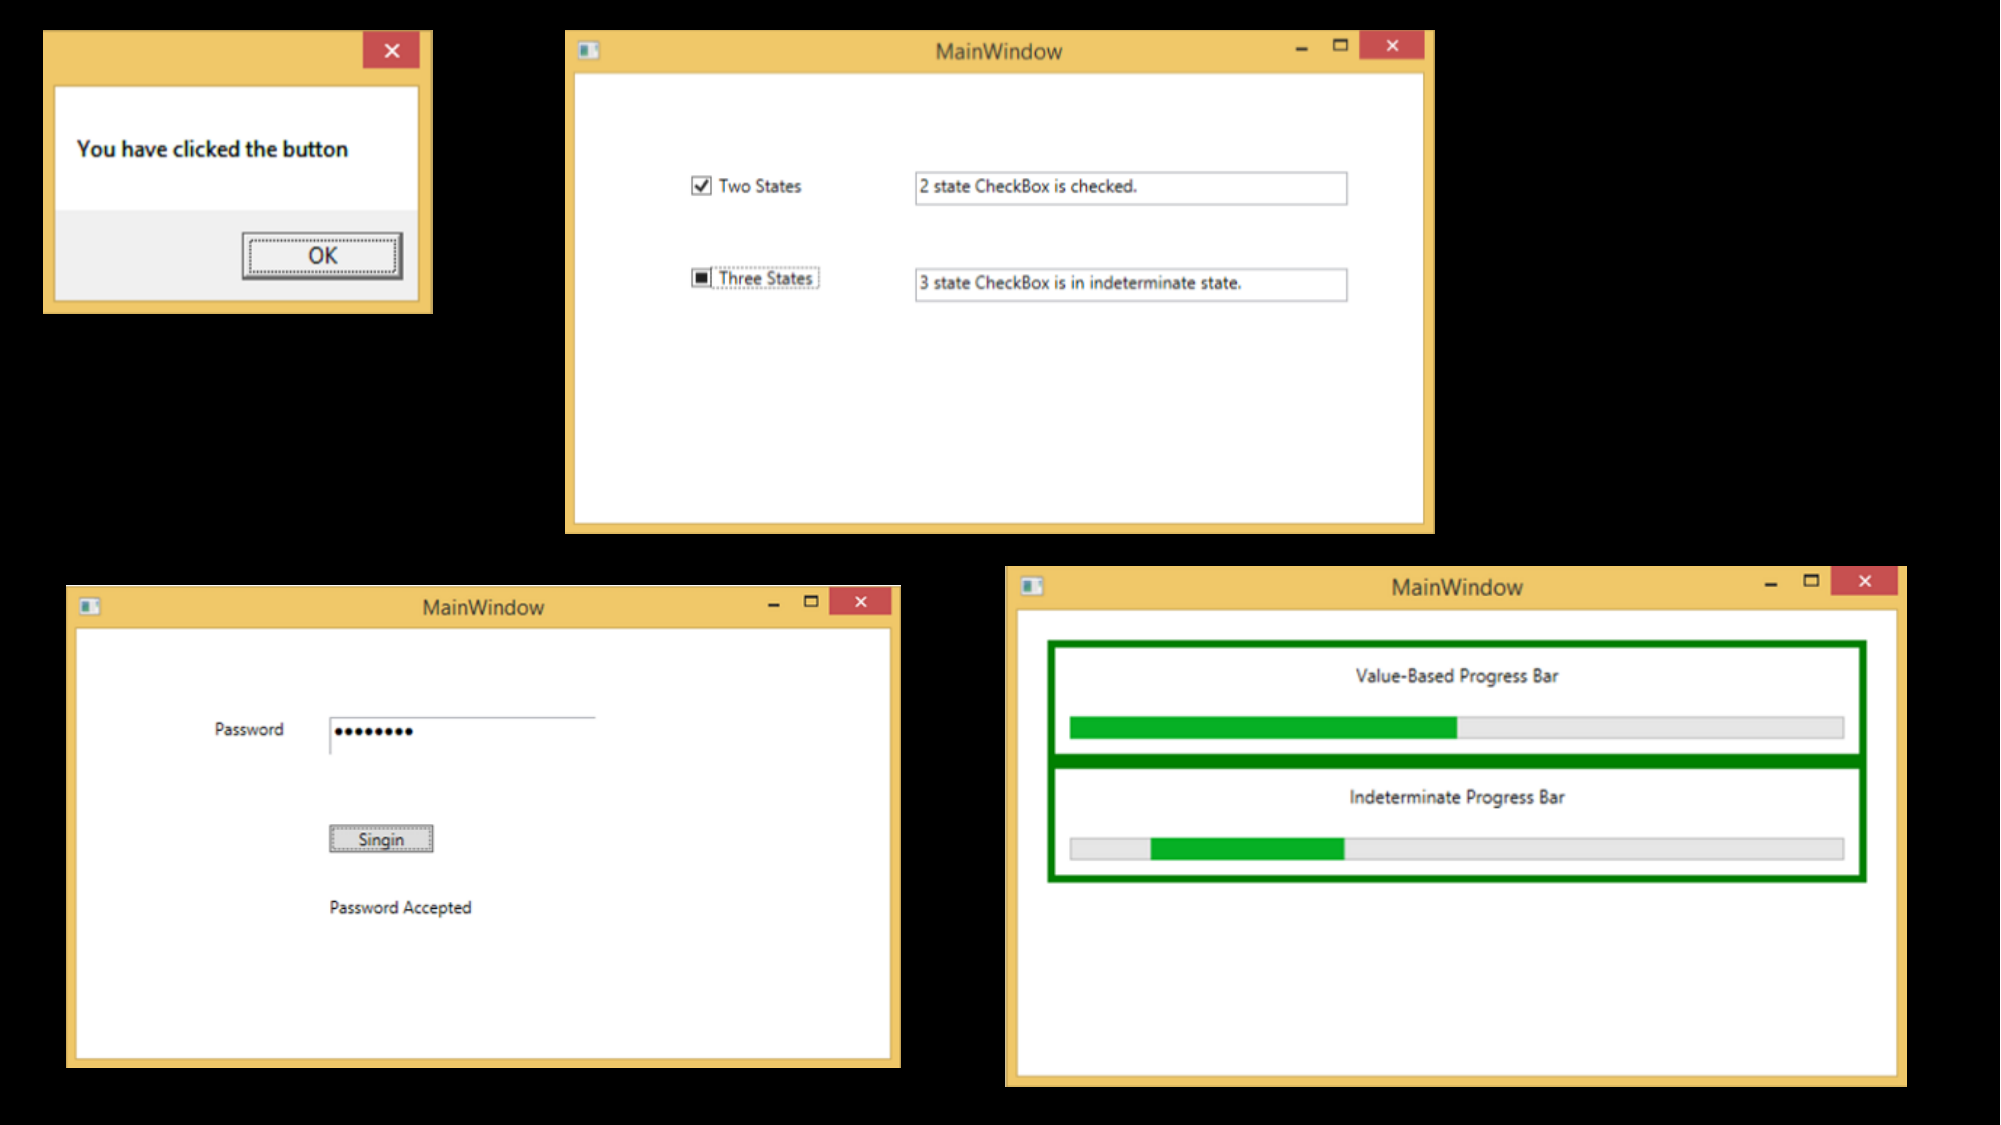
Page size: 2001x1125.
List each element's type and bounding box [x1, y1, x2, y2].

picture [43, 30, 434, 314]
picture [66, 585, 901, 1068]
picture [565, 30, 1435, 534]
picture [1005, 566, 1907, 1087]
